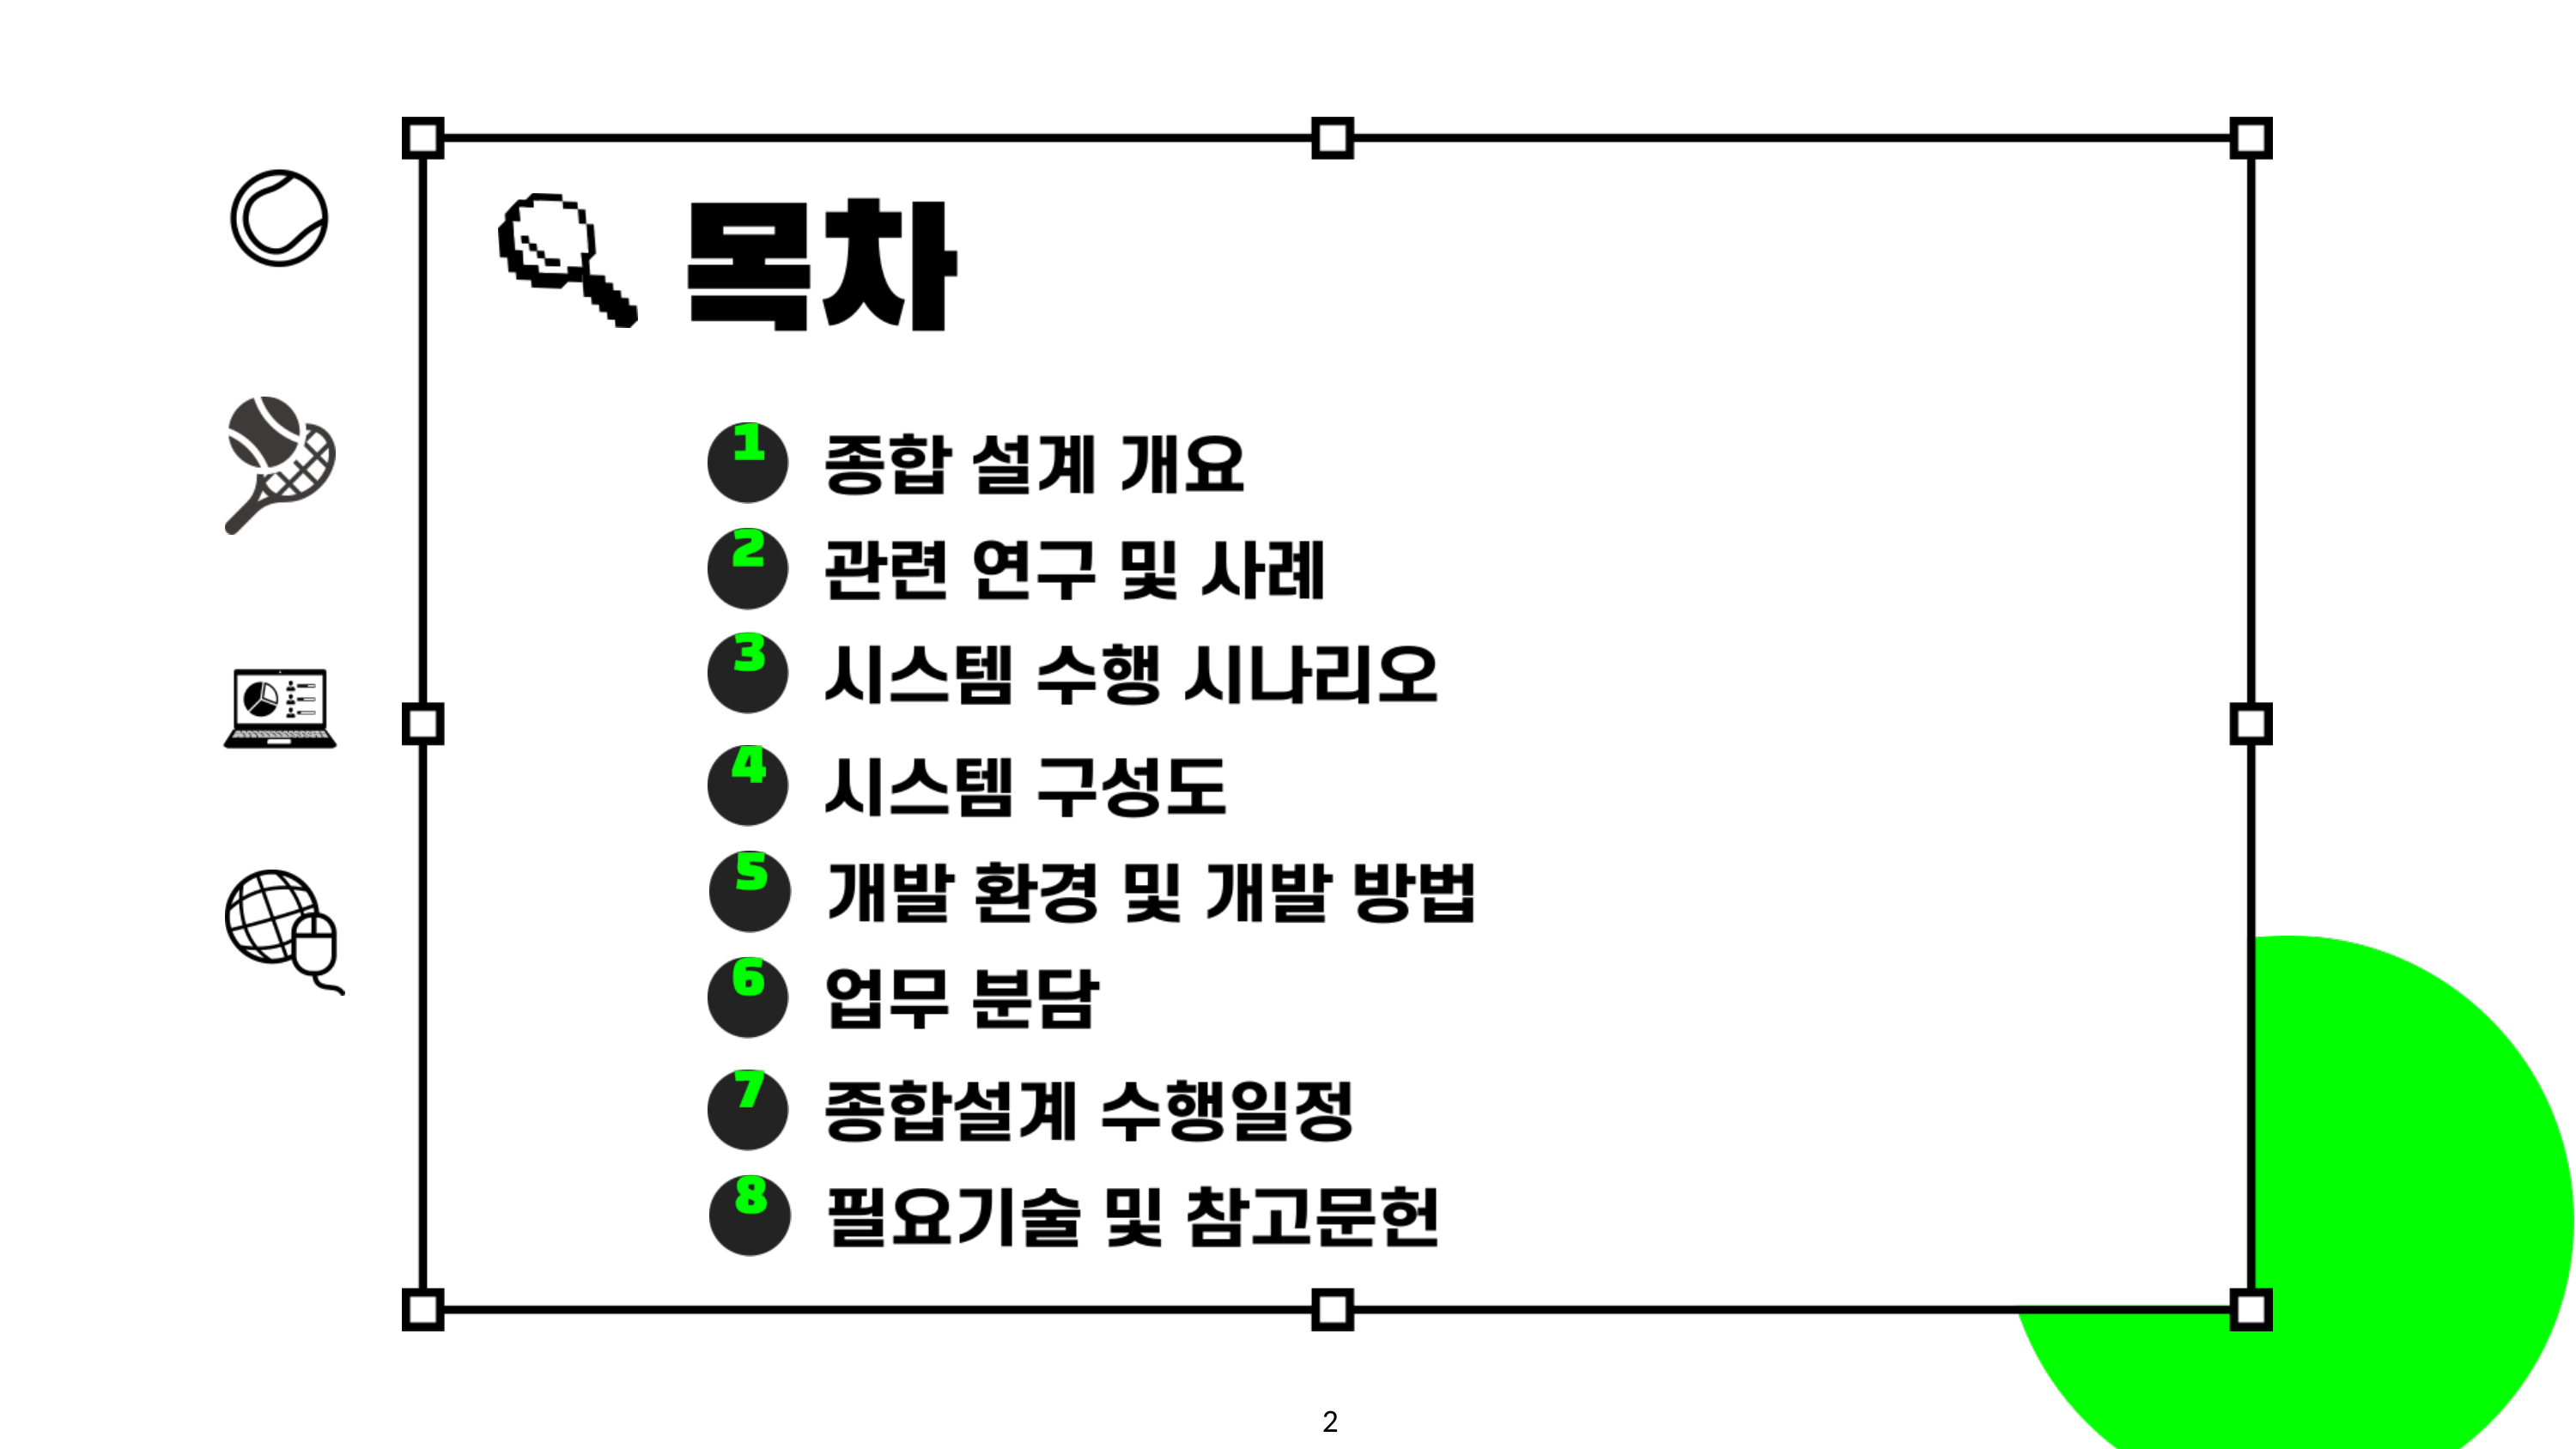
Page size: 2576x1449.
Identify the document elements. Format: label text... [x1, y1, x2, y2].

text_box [200, 139, 361, 299]
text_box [201, 630, 360, 788]
picture [653, 137, 1512, 1290]
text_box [707, 402, 789, 505]
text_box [707, 724, 789, 828]
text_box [497, 192, 638, 328]
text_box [707, 936, 789, 1039]
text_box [224, 397, 337, 535]
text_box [707, 507, 789, 610]
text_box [224, 870, 345, 996]
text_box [2003, 936, 2575, 1449]
text_box 2 [1309, 1393, 1417, 1446]
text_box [707, 1048, 789, 1151]
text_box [709, 1154, 792, 1258]
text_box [709, 830, 792, 933]
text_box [402, 117, 2273, 1332]
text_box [707, 612, 789, 715]
